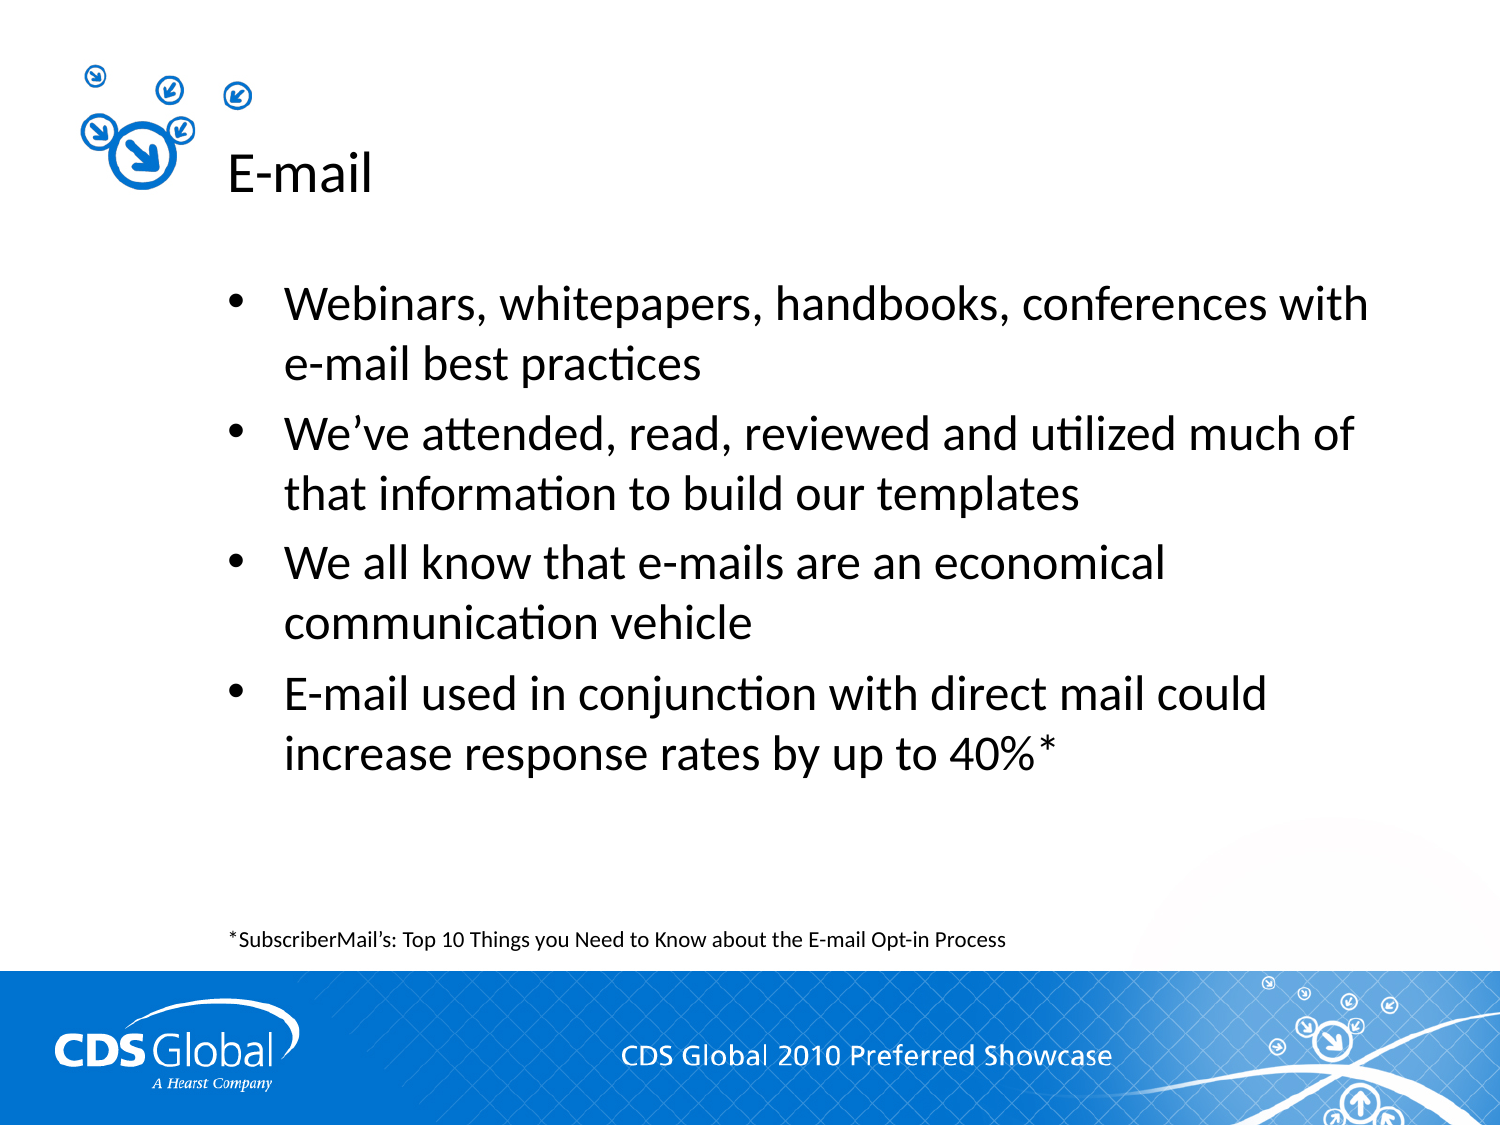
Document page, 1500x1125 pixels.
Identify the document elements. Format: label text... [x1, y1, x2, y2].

list Webinars, whitepapers, handbooks, conferences with e-mail best practices We’ve attended, read, reviewed and utilized much of that information to build our templates We all know that e-mails are an economical communication vehicle E-mail used in conjunction with direct mail could increase response rates by up to 40%* *SubscriberMail’s: Top 10 Things you Need to Know about the E-mail Opt-in Process [212, 262, 1425, 1005]
picture [0, 0, 1500, 1125]
title E-mail [212, 75, 1425, 262]
